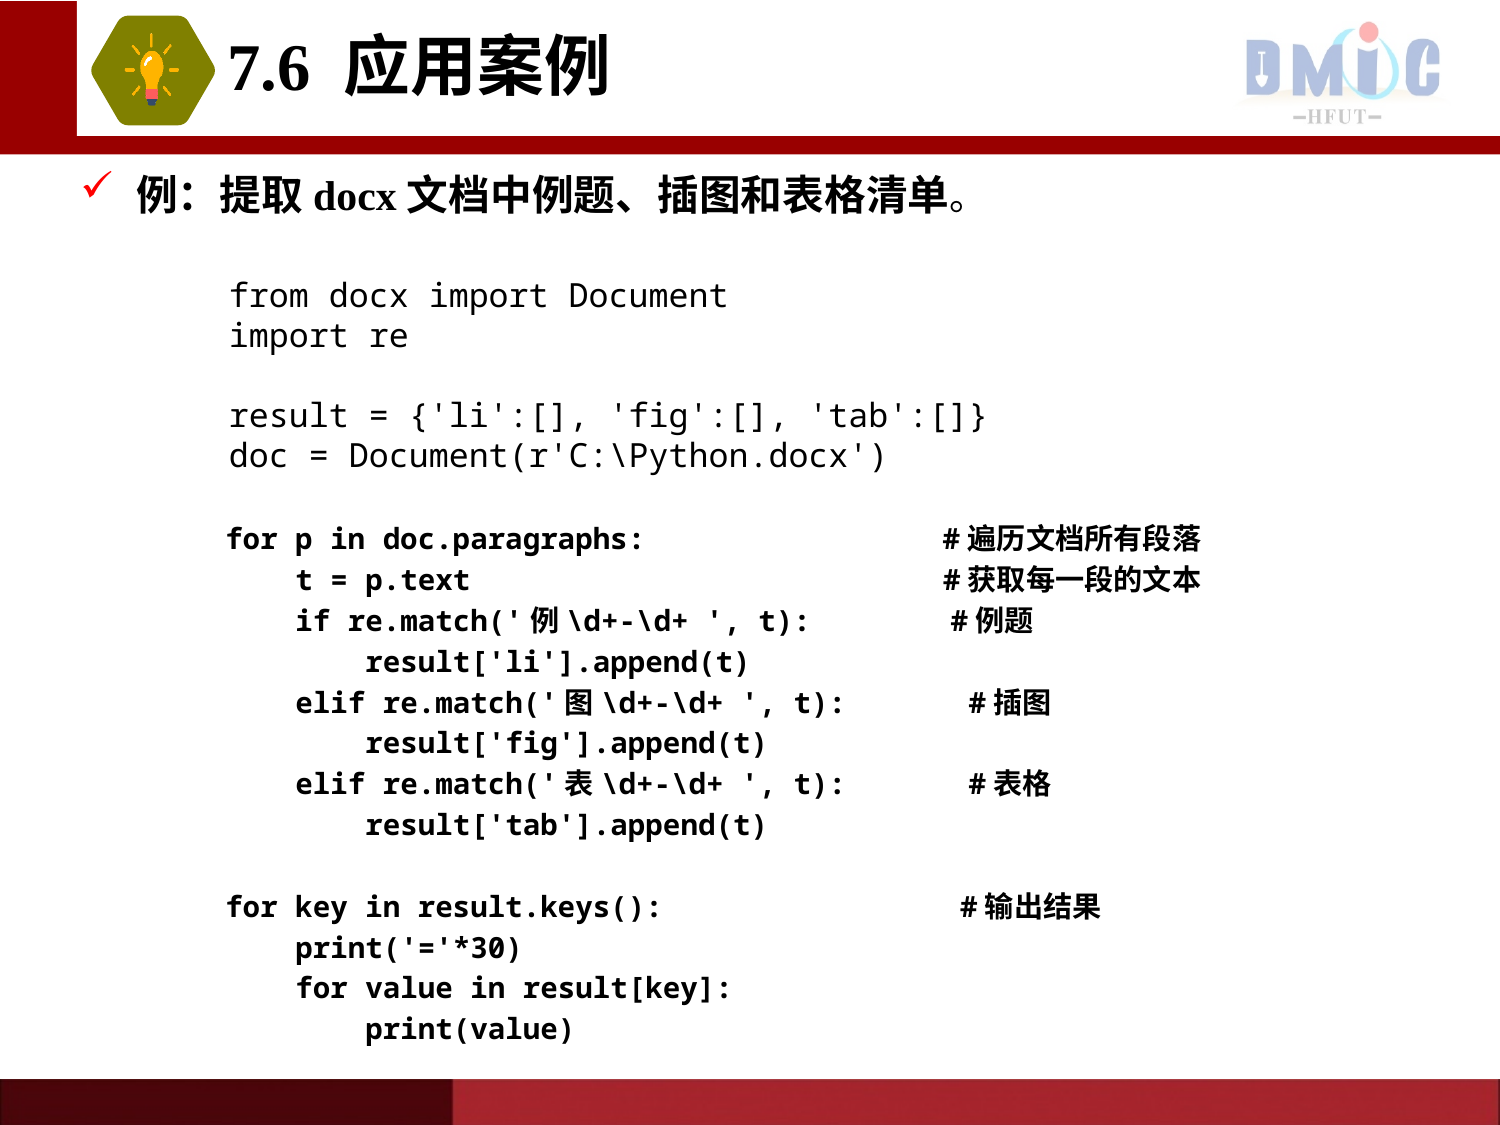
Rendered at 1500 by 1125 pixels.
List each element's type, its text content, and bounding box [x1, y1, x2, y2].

text_box from docx import Document import re result = {'li':[], 'fig':[], 'tab':[]} doc = Document(r'C:\Python.docx') [214, 267, 1266, 482]
text_box for p in doc.paragraphs: #遍历文档所有段落 t = p.text #获取每一段的文本 if re.match('例\d+-\d+ ', t): #例题 result['li'].append(t) elif re.match('图\d+-\d+ ', t): #插图 result['fig'].append(t) elif re.match('表\d+-\d+ ', t): #表格 result['tab'].append(t) for key in result.keys(): #输出结果 print('='*30) for value in result[key]: print(value) [214, 515, 1500, 1125]
picture [0, 1079, 214, 1125]
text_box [0, 15, 1070, 126]
list 例：提取docx文档中例题、插图和表格清单。 [64, 160, 1416, 929]
